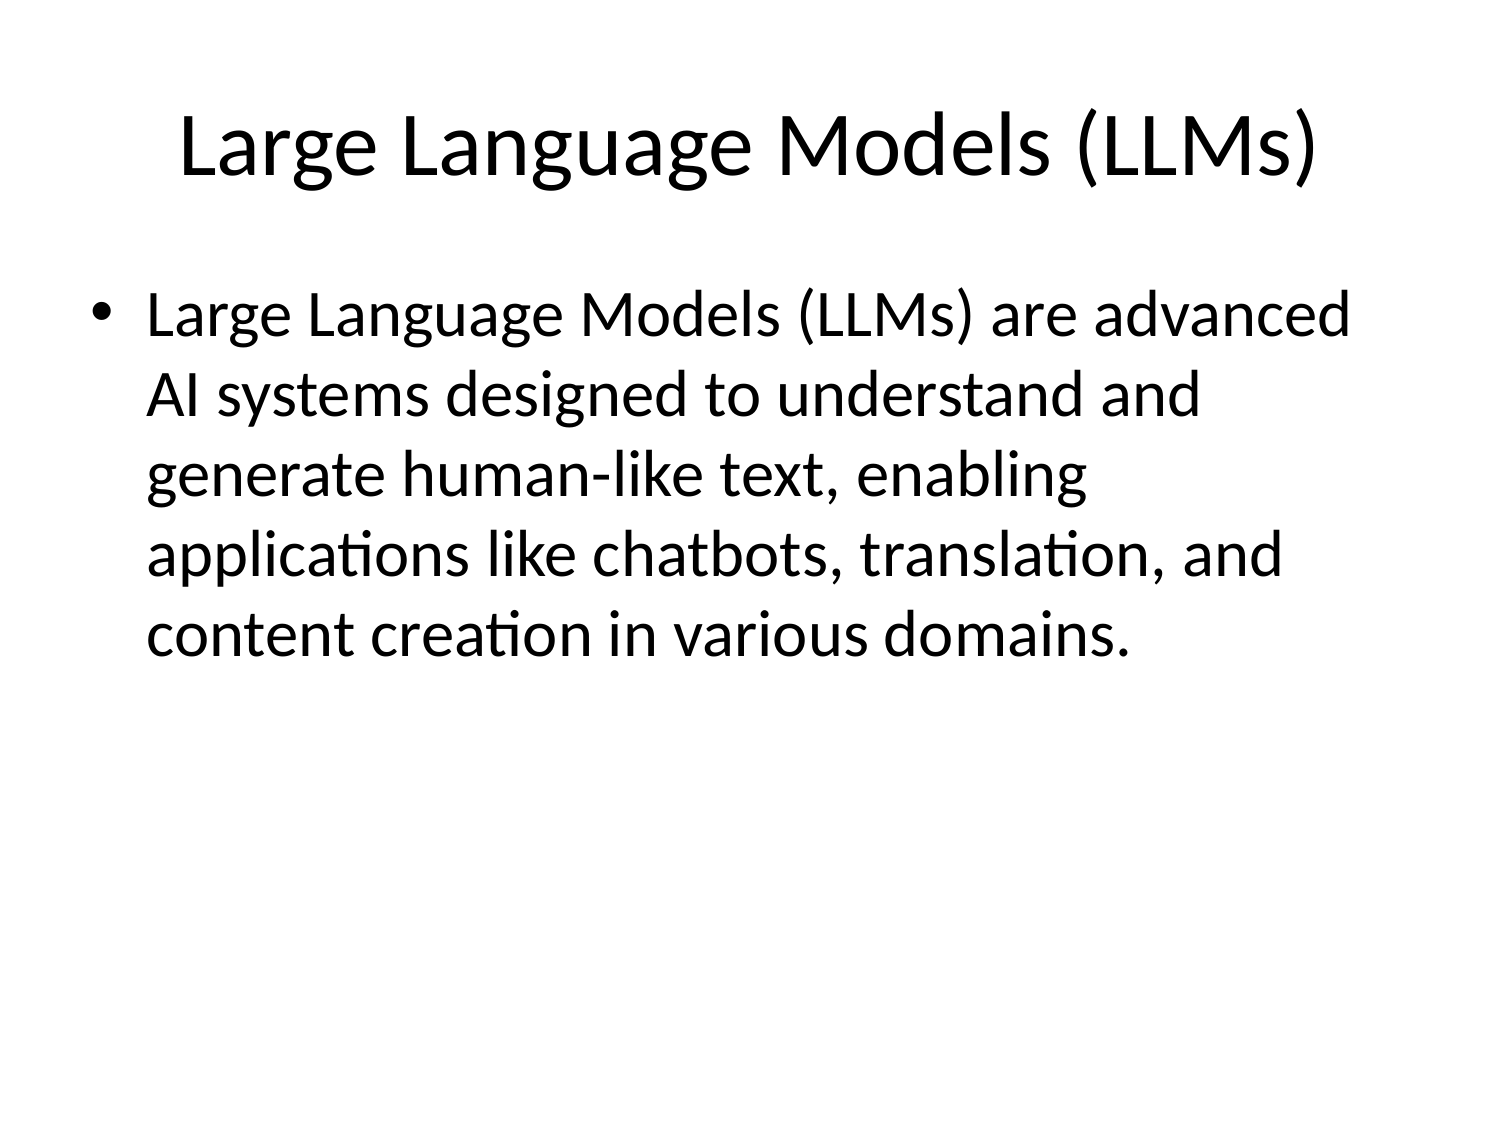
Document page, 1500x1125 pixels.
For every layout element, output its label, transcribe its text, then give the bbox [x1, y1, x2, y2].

list Large Language Models (LLMs) are advanced AI systems designed to understand and generate human-like text, enabling applications like chatbots, translation, and content creation in various domains. [75, 262, 1425, 1005]
title Large Language Models (LLMs) [75, 45, 1425, 233]
